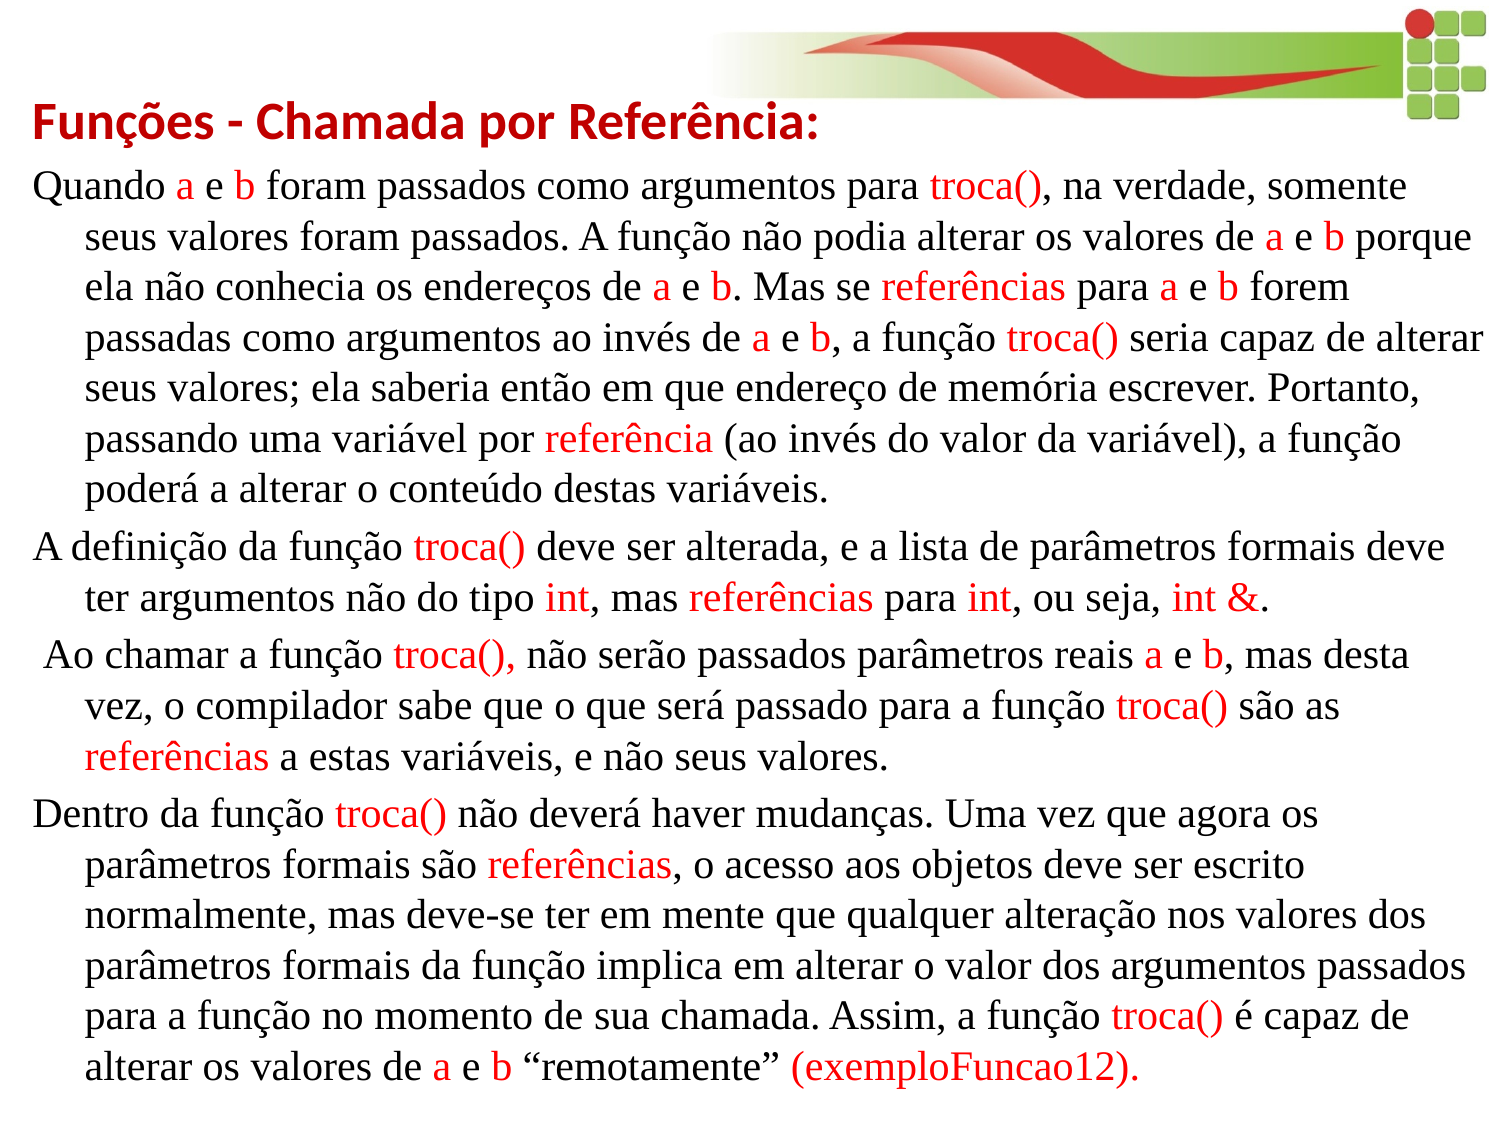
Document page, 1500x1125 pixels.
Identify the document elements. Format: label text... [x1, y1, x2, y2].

picture [703, 6, 1489, 78]
text_box Funções - Chamada por Referência: Quando a e b foram passados como argumentos para troca(), na verdade, somente seus valores foram passados. A função não podia alterar os valores de a e b porque ela não conhecia os endereços de a e b. Mas se referências para a e b forem passadas como argumentos ao invés de a e b, a função troca() seria capaz de alterar seus valores; ela saberia então em que endereço de memória escrever. Portanto, passando uma variável por referência (ao invés do valor da variável), a função poderá a alterar o conteúdo destas variáveis. A definição da função troca() deve ser alterada, e a lista de parâmetros formais deve ter argumentos não do tipo int, mas referências para int, ou seja, int &. Ao chamar a função troca(), não serão passados parâmetros reais a e b, mas desta vez, o compilador sabe que o que será passado para a função troca() são as referências a estas variáveis, e não seus valores. Dentro da função troca() não deverá haver mudanças. Uma vez que agora os parâmetros formais são referências, o acesso aos objetos deve ser escrito normalmente, mas deve-se ter em mente que qualquer alteração nos valores dos parâmetros formais da função implica em alterar o valor dos argumentos passados para a função no momento de sua chamada. Assim, a função troca() é capaz de alterar os valores de a e b “remotamente” (exemploFuncao12). [17, 78, 1500, 1125]
